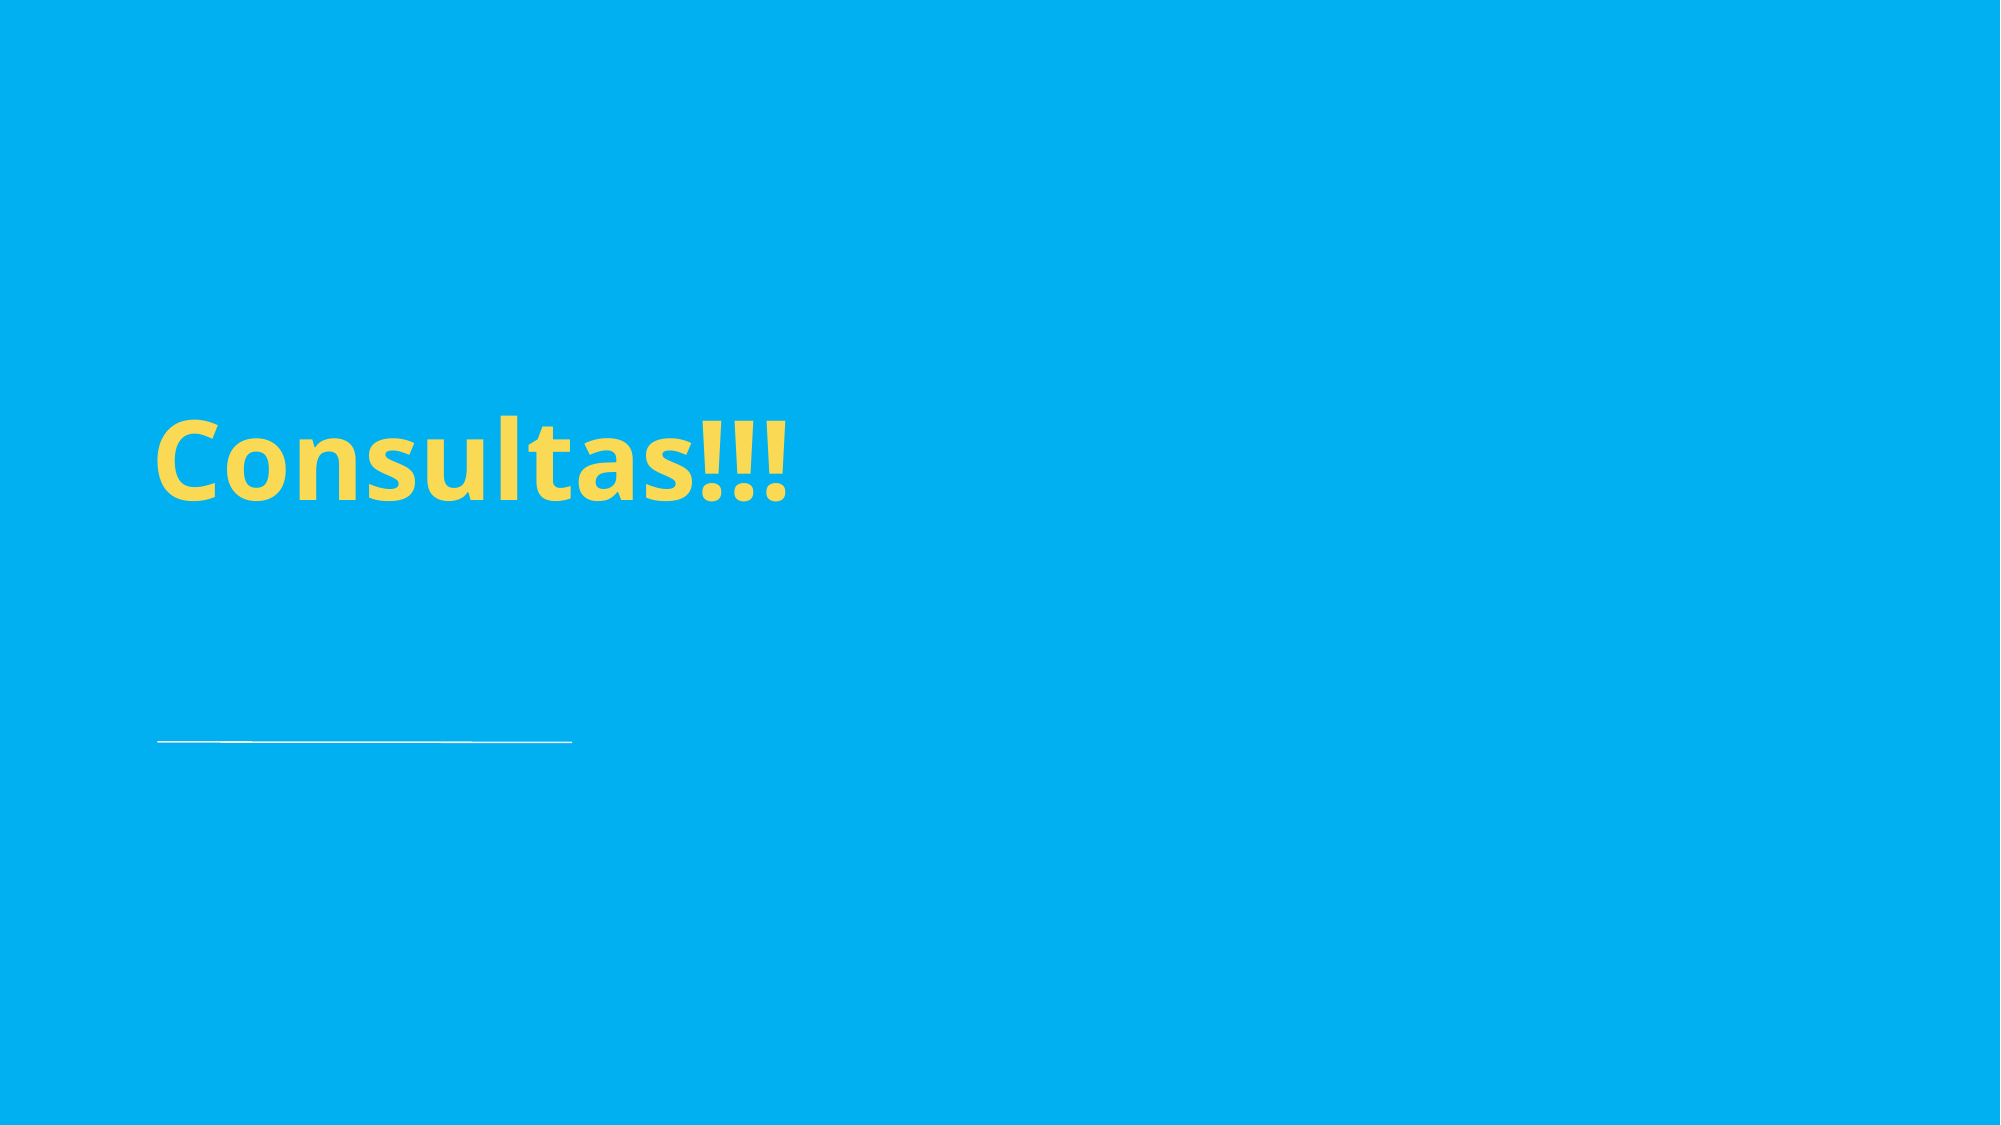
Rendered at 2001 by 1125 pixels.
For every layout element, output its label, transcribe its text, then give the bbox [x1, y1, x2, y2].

text_box Consultas!!! [131, 369, 1692, 668]
